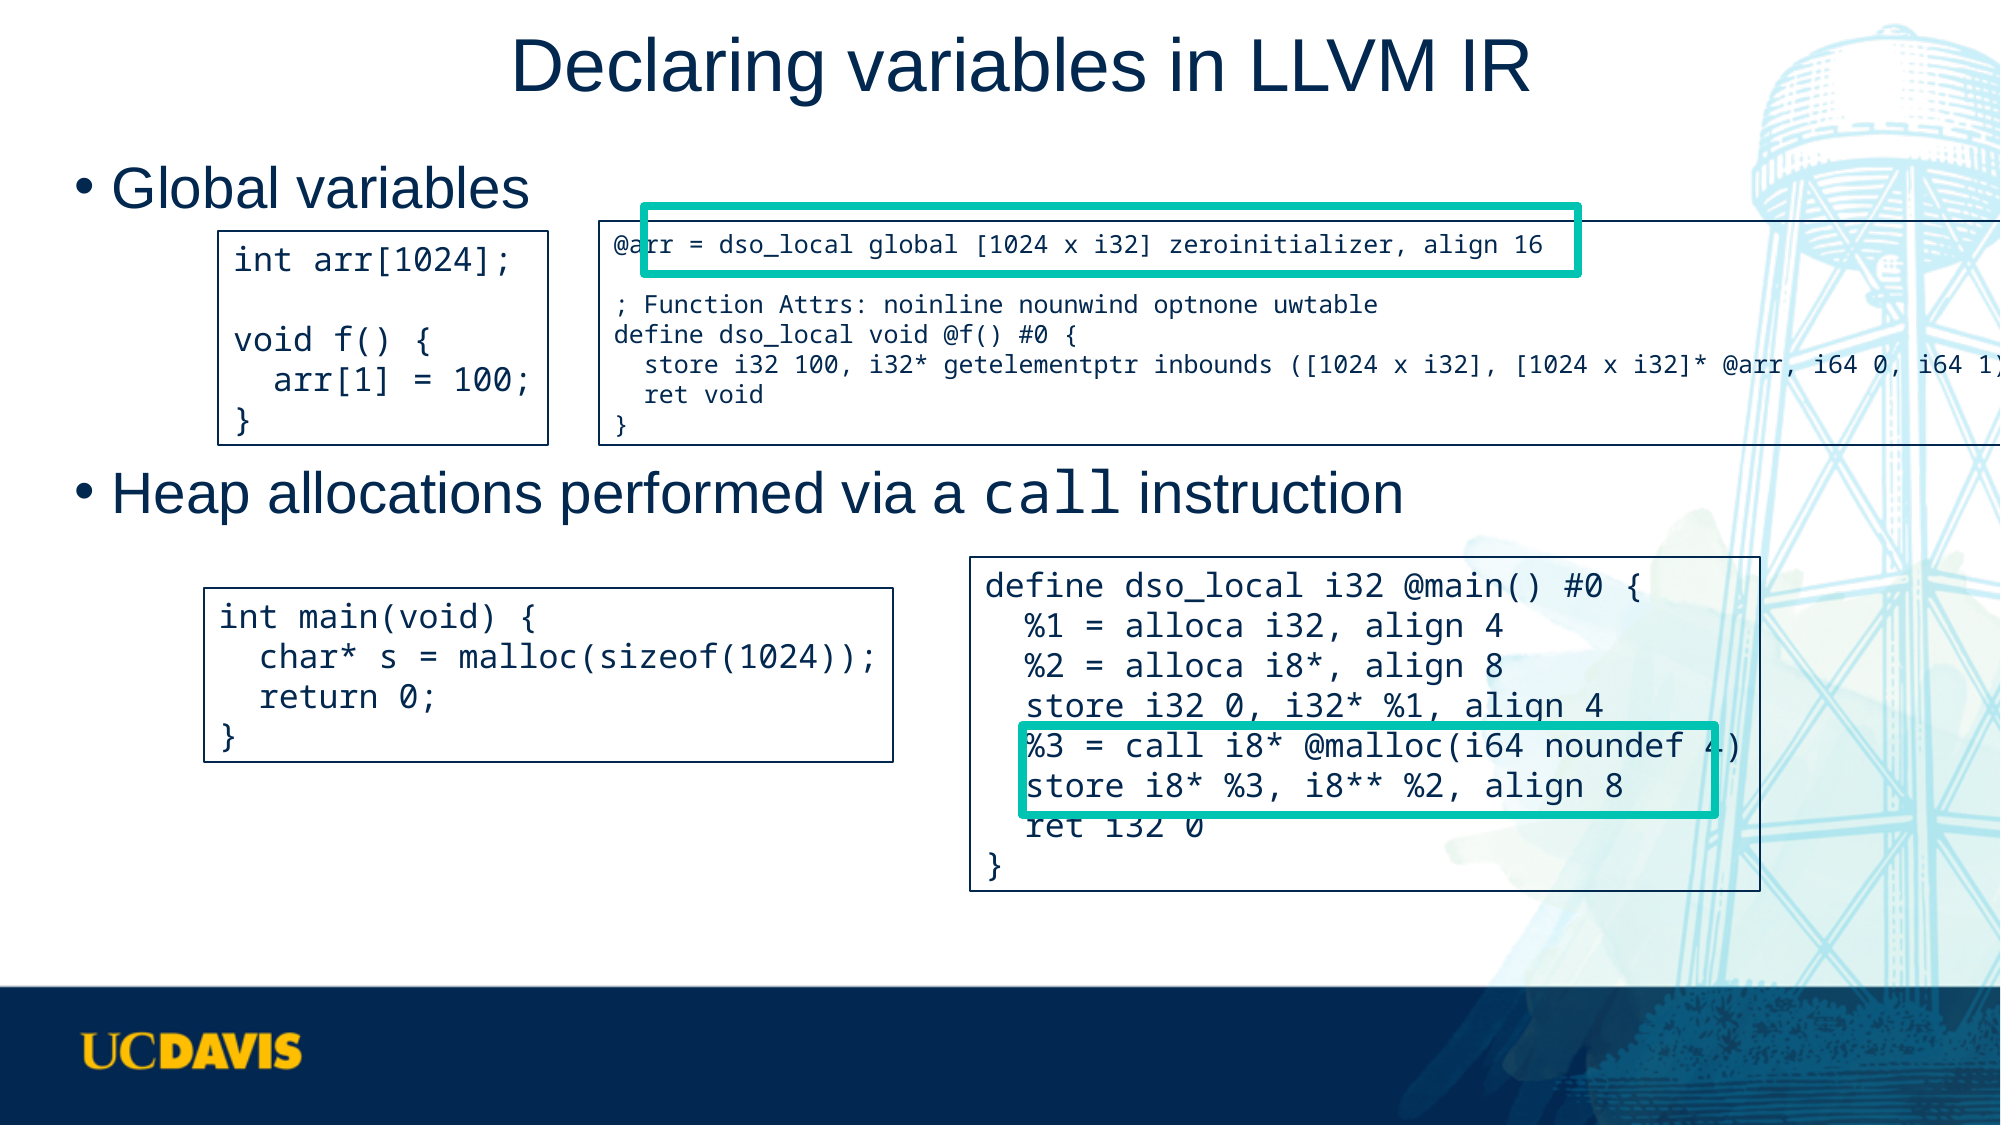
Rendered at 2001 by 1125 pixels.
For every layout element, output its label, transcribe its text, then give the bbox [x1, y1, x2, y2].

text_box define dso_local i32 @main() #0 { %1 = alloca i32, align 4 %2 = alloca i8*, align 8 store i32 0, i32* %1, align 4 %3 = call i8* @malloc(i64 noundef 4) store i8* %3, i8** %2, align 8 ret i32 0 } [970, 556, 1760, 891]
text_box [1022, 725, 1715, 815]
text_box int main(void) { char* s = malloc(sizeof(1024)); return 0; } [203, 587, 894, 762]
text_box int arr[1024]; void f() { arr[1] = 100; } [218, 231, 548, 446]
picture [0, 0, 2001, 1125]
text_box @arr = dso_local global [1024 x i32] zeroinitializer, align 16 ; Function Attrs: noinline nounwind optnone uwtable define dso_local void @f() #0 { store i32 100, i32* getelementptr inbounds ([1024 x i32], [1024 x i32]* @arr, i64 0, i64 1) ret void } [599, 221, 2000, 446]
text_box [644, 206, 1578, 274]
title Declaring variables in LLVM IR [0, 0, 2000, 115]
list Global variables Heap allocations performed via a call instruction [59, 128, 1938, 985]
